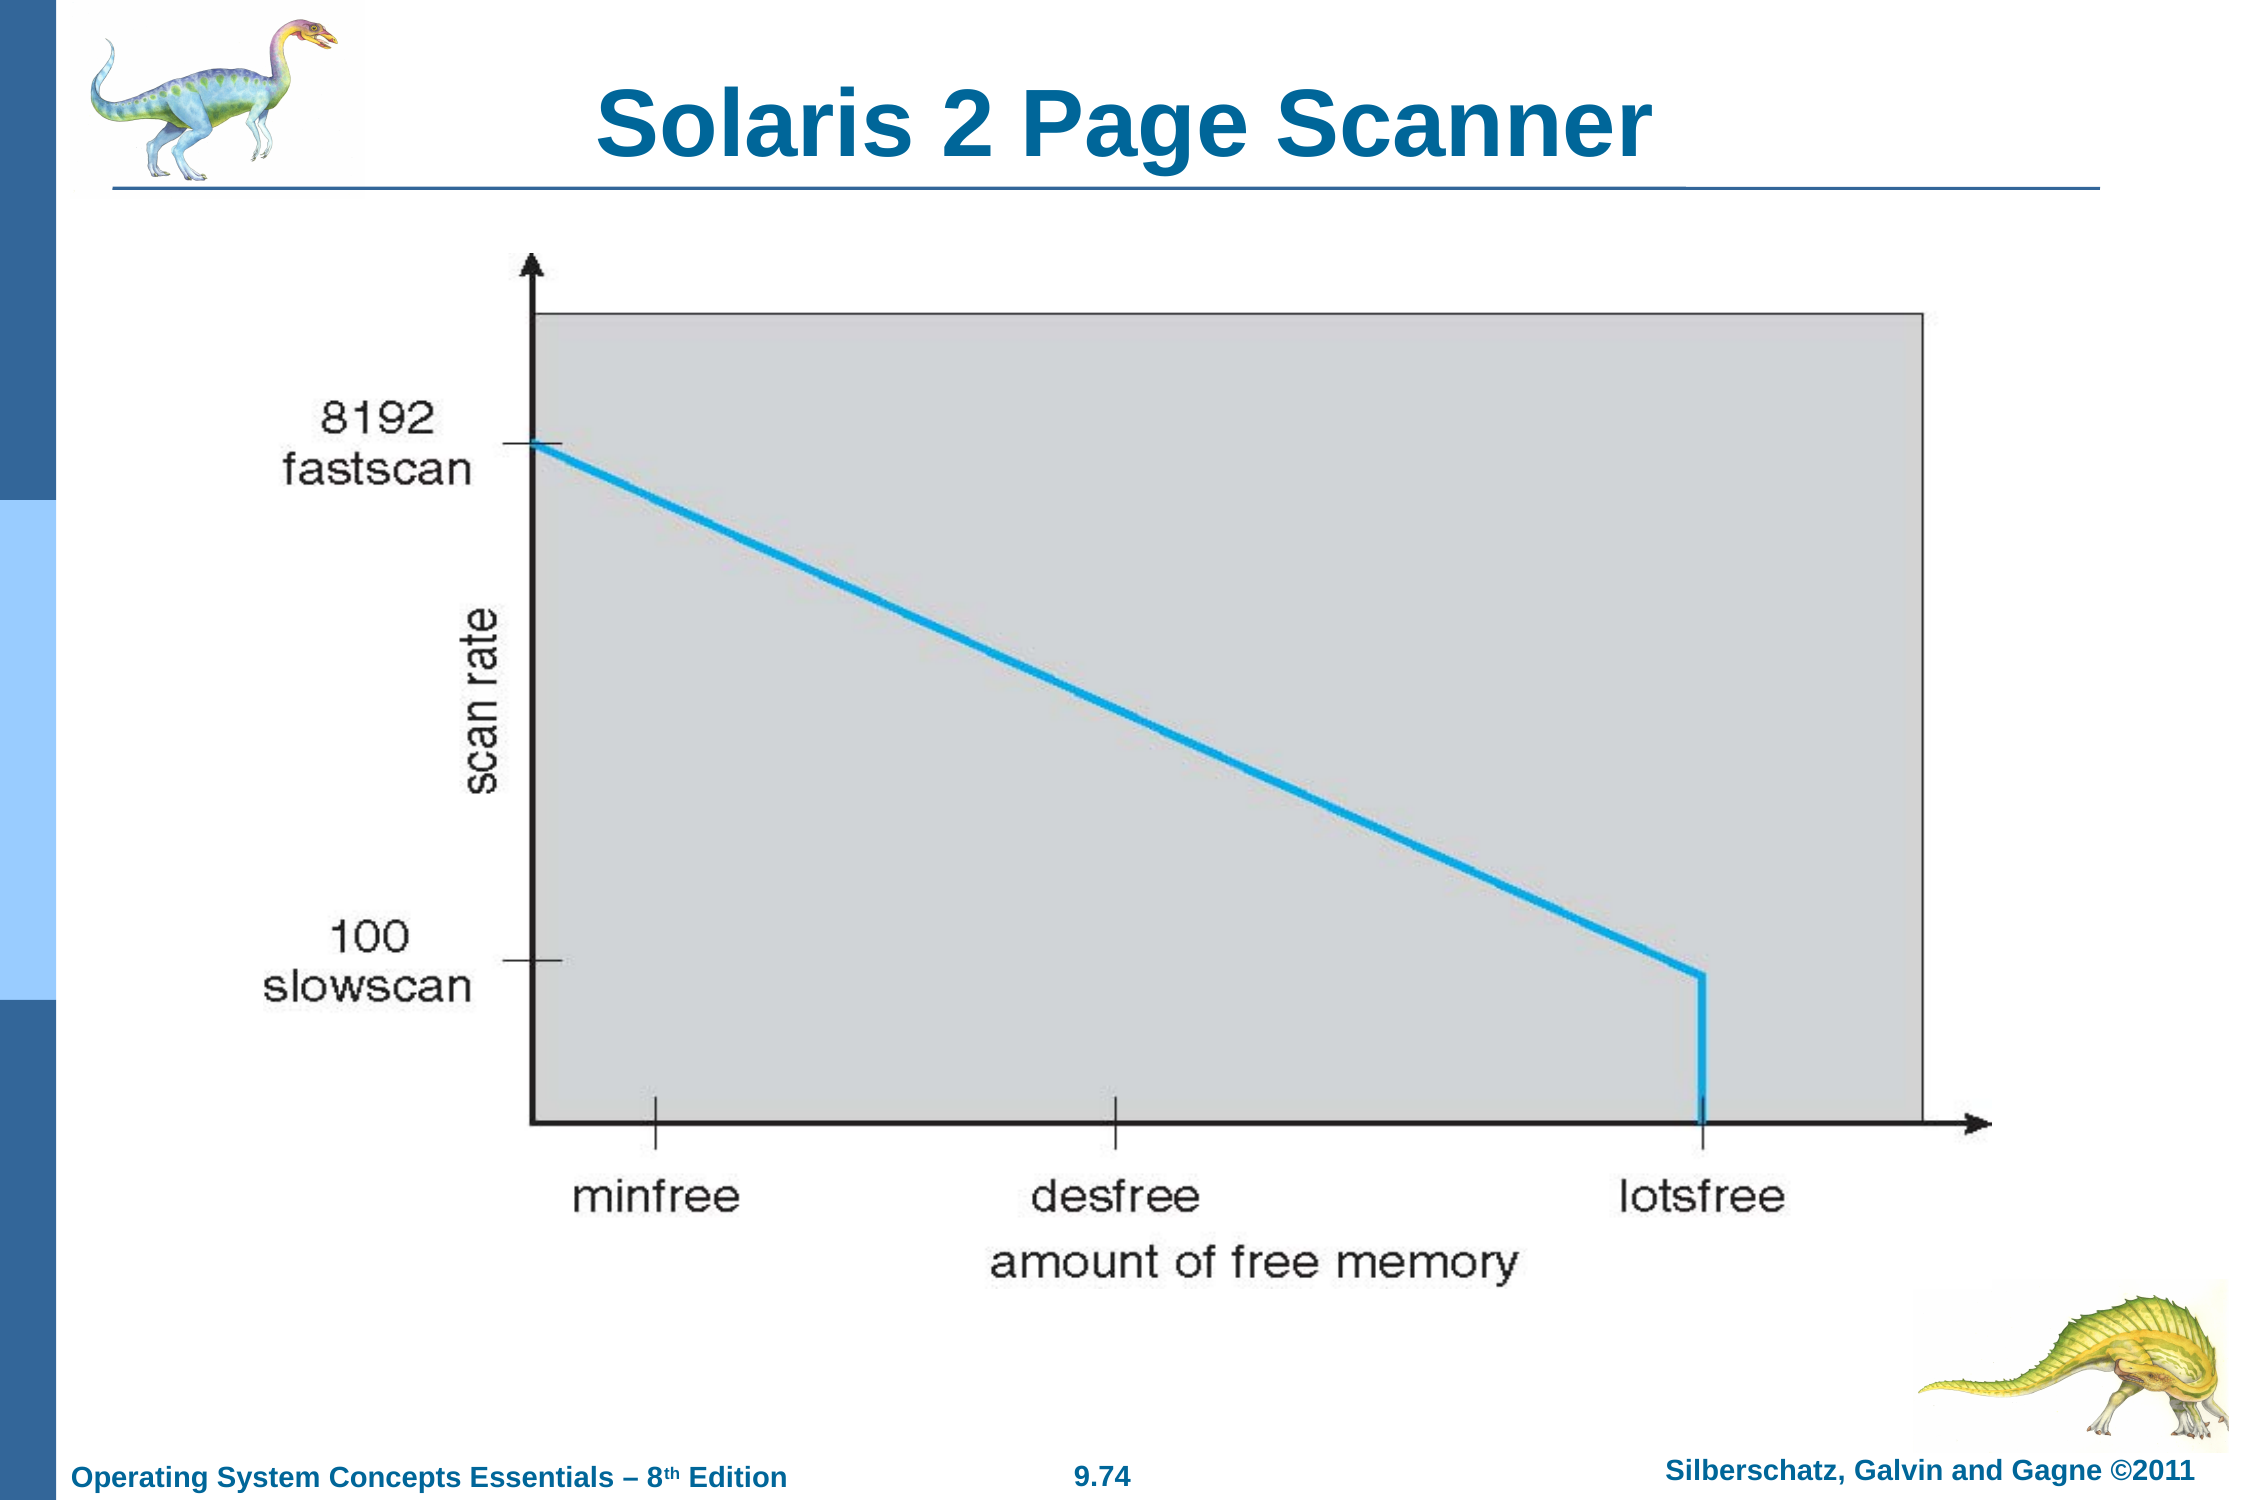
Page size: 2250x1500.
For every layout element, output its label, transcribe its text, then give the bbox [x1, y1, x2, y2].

picture [262, 253, 2229, 1453]
picture [70, 0, 365, 199]
title Solaris 2 Page Scanner [112, 60, 2138, 187]
